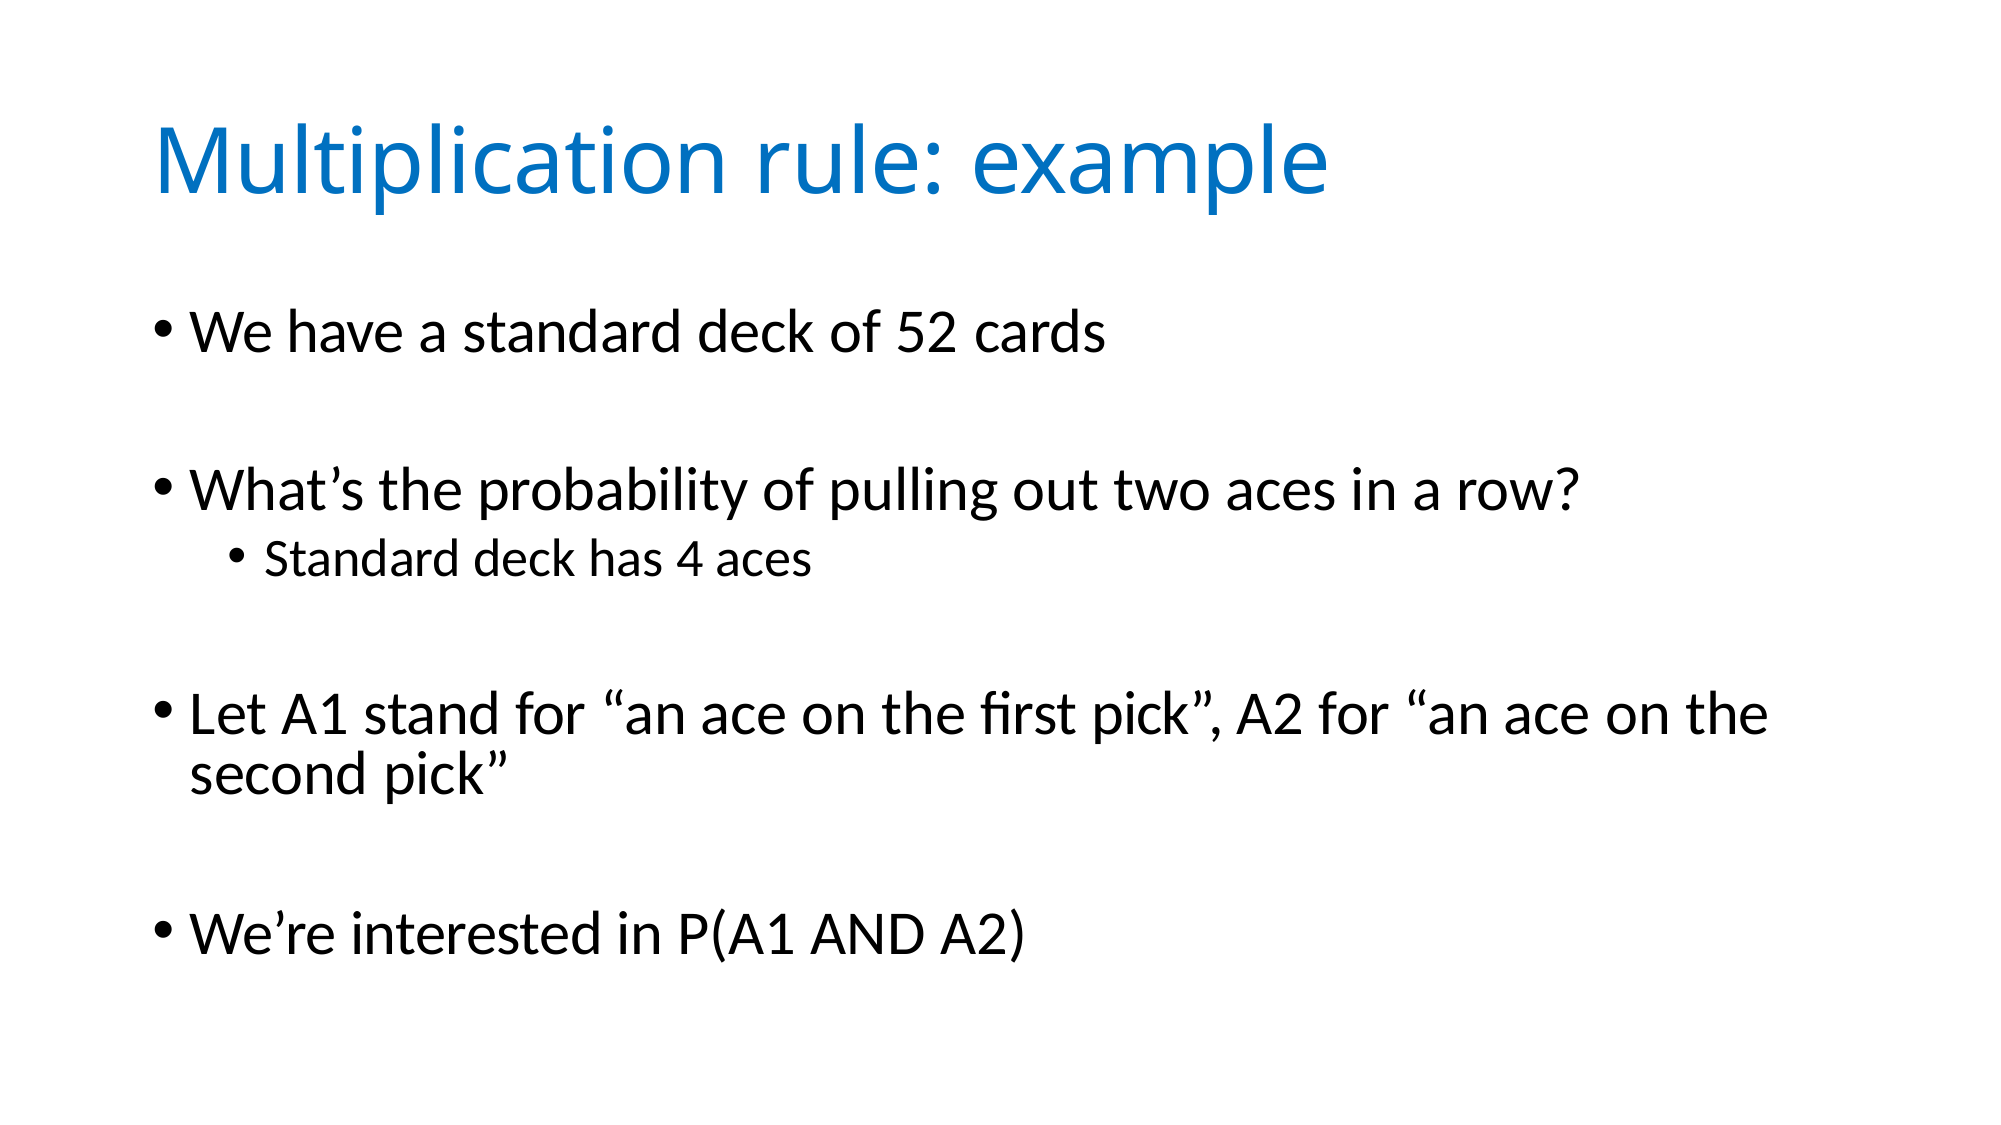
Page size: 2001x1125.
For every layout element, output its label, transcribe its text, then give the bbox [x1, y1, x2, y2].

title Multiplication rule: example [150, 100, 1375, 288]
text_box We have a standard deck of 52 cards What’s the probability of pulling out two aces in a row? Standard deck has 4 aces Let A1 stand for “an ace on the first pick”, A2 for “an ace on the second pick” We’re interested in P(A1 AND A2) [150, 288, 1788, 967]
